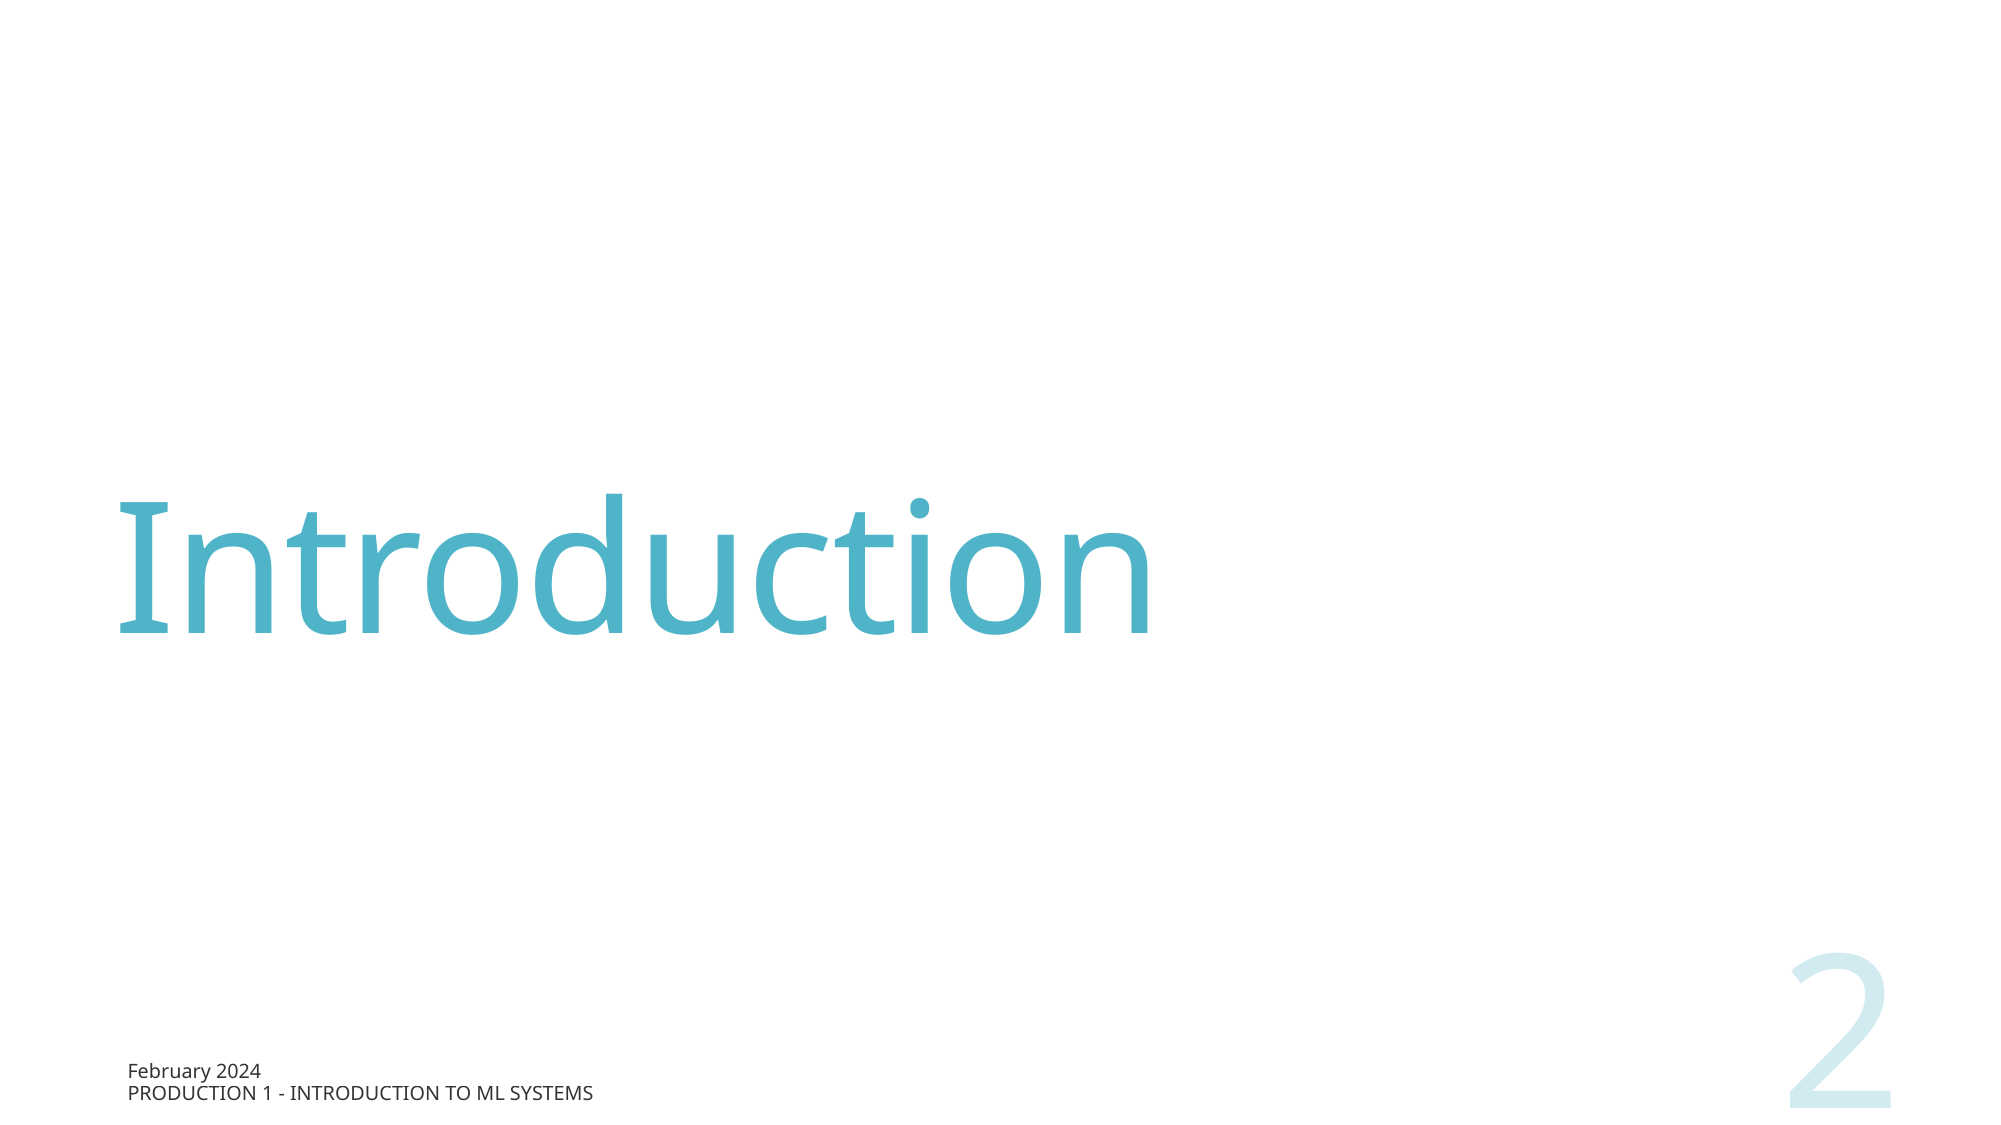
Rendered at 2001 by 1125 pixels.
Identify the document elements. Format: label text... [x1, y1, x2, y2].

slide_number 2 [1437, 963, 1918, 1125]
footer Production 1 - Introduction to ML Systems [112, 1075, 938, 1113]
title Introduction [98, 125, 1868, 677]
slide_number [112, 1051, 788, 1075]
